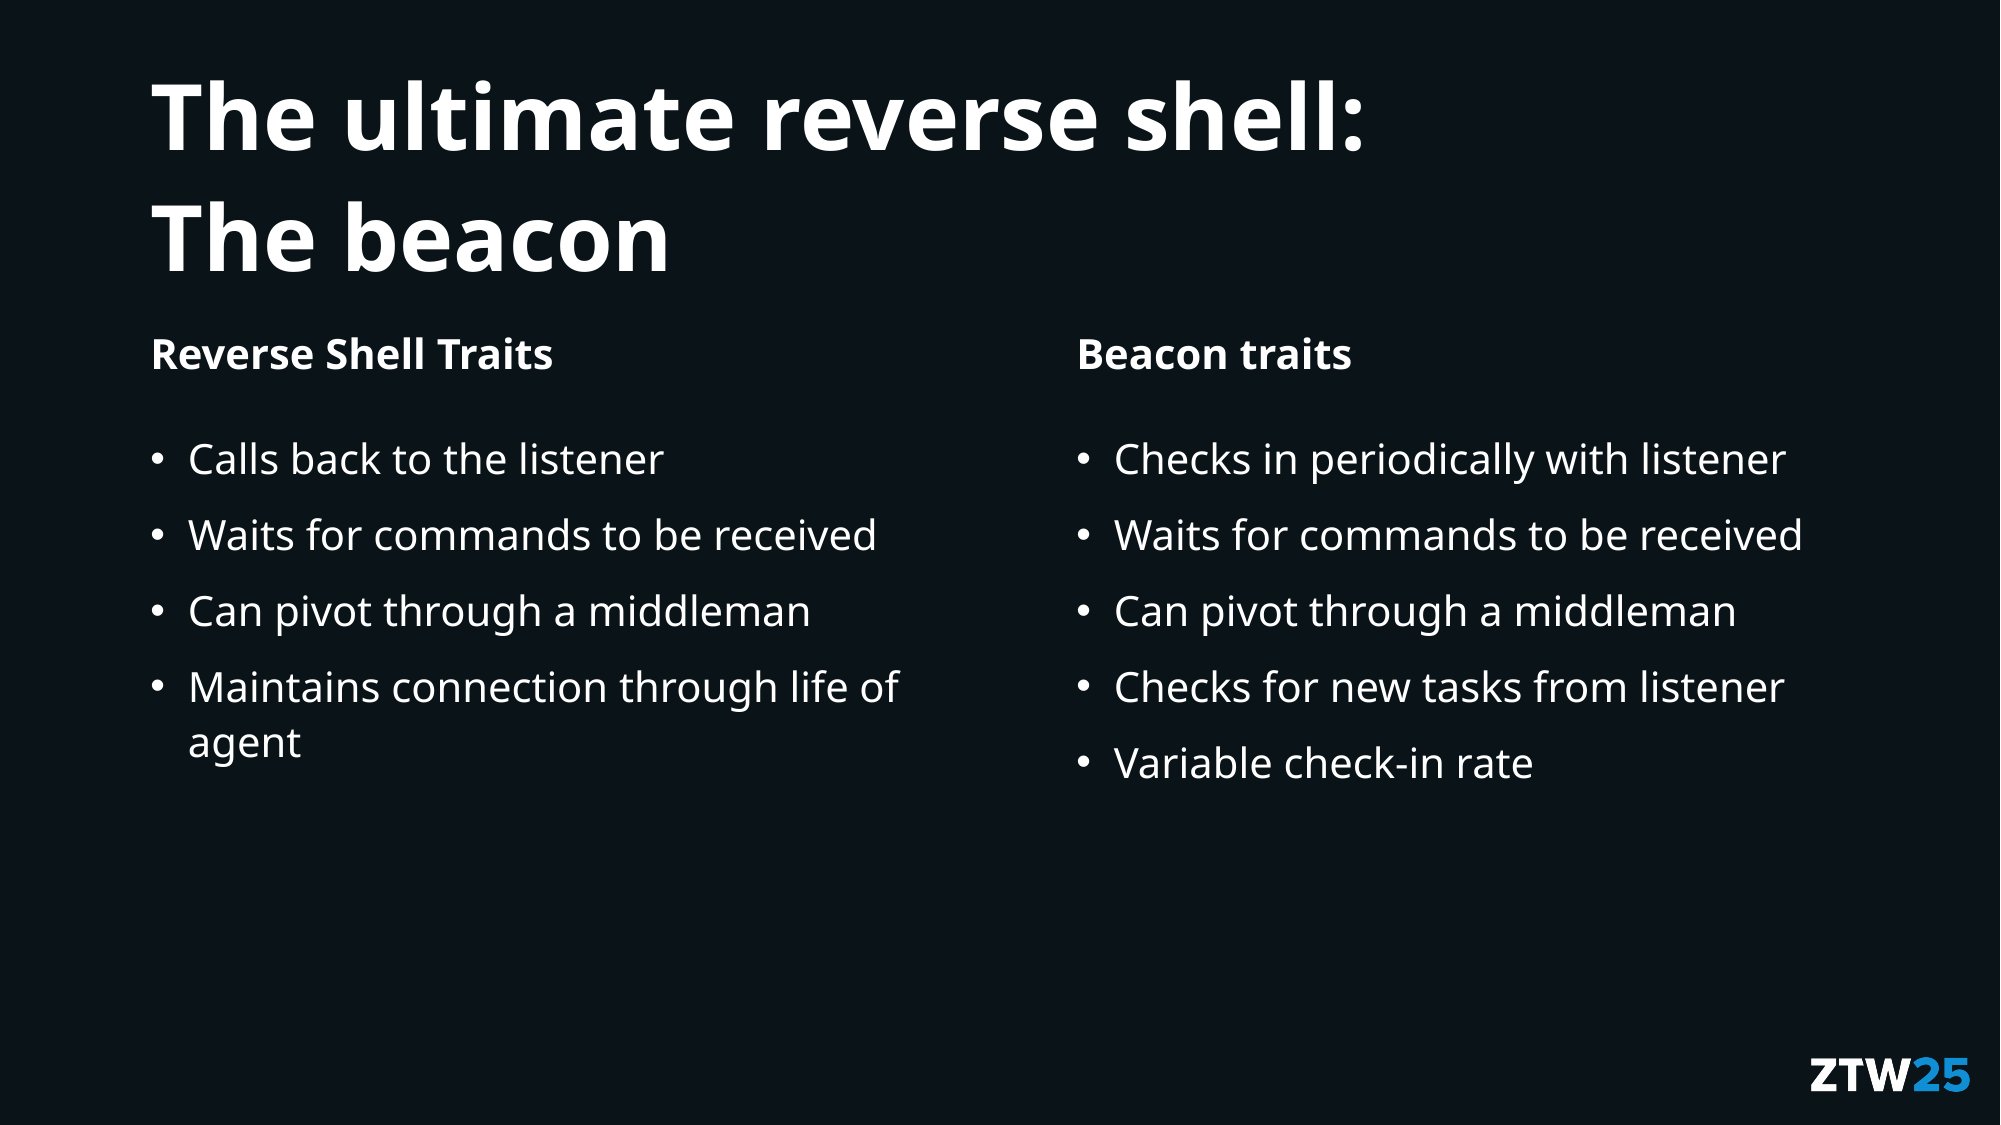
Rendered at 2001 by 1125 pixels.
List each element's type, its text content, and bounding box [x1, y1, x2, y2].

list Checks in periodically with listener Waits for commands to be received Can pivot through a middleman Checks for new tasks from listener Variable check-in rate [1061, 420, 1865, 1016]
picture [1811, 1057, 1970, 1092]
title The ultimate reverse shell: The beacon [135, 59, 1865, 278]
list Calls back to the listener Waits for commands to be received Can pivot through a middleman Maintains connection through life of agent [135, 420, 939, 1016]
list Reverse Shell Traits [135, 299, 939, 402]
list Beacon traits [1061, 299, 1865, 402]
